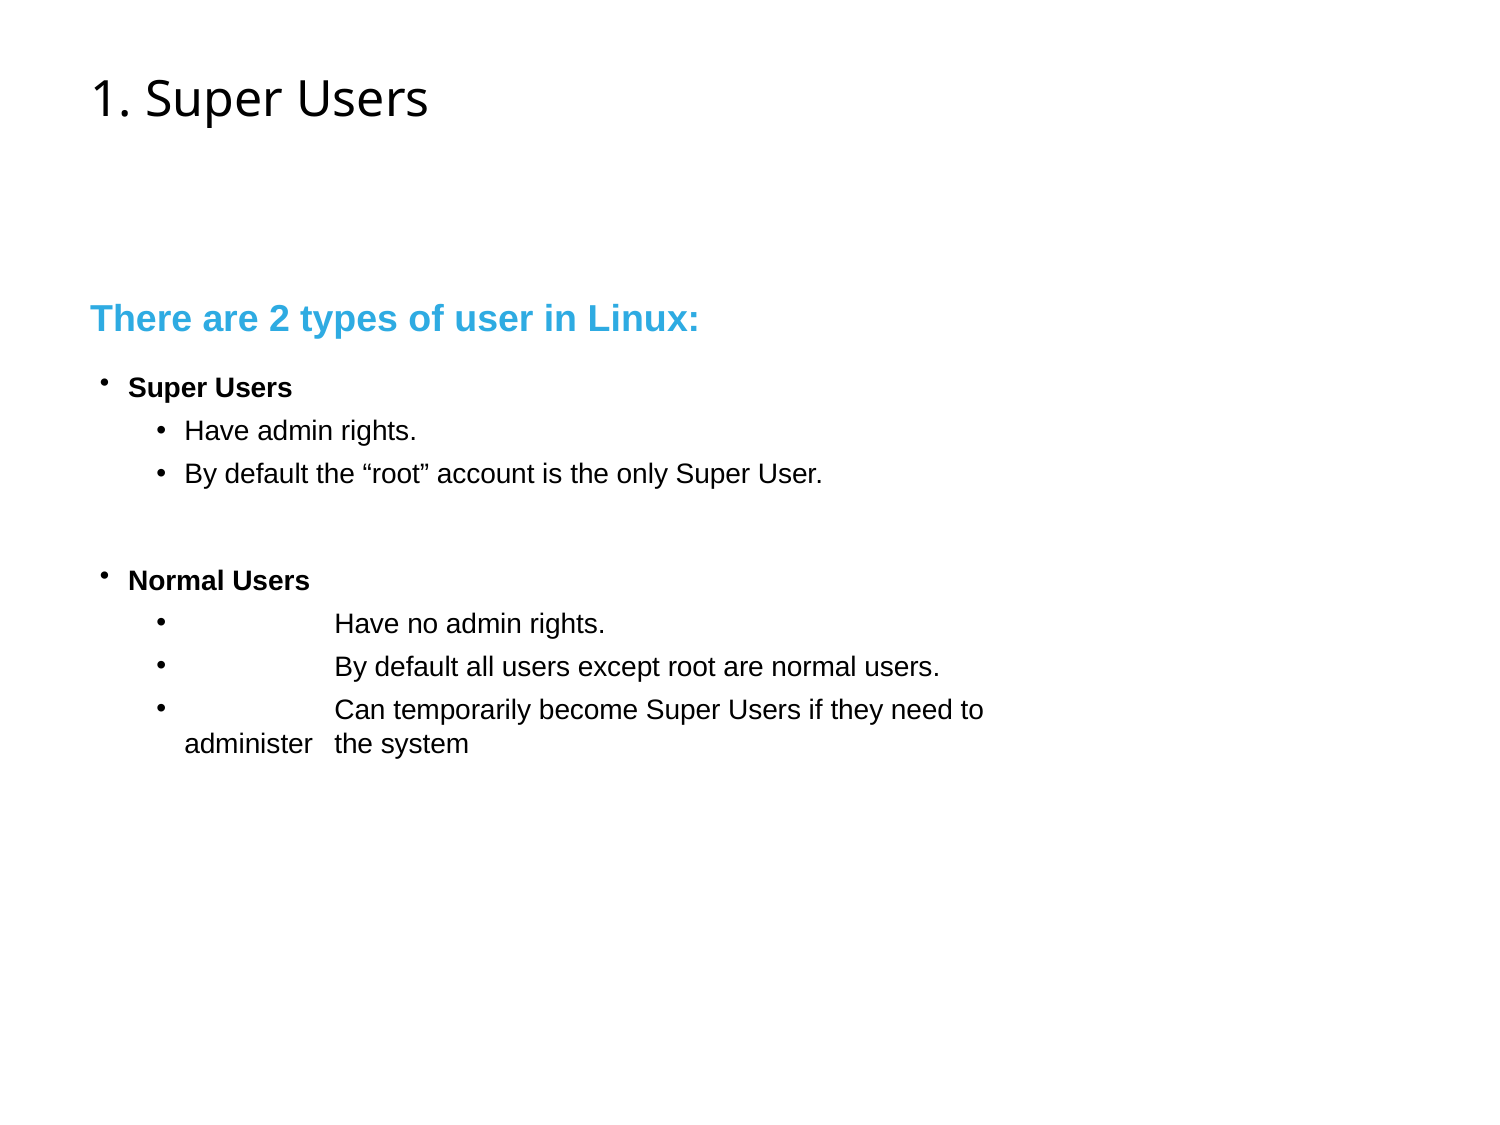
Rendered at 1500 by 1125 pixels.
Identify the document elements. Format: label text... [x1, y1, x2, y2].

list Super Users Have admin rights. By default the “root” account is the only Super User. Normal Users Have no admin rights. By default all users except root are normal users. Can temporarily become Super Users if they need to administer the system [85, 362, 1042, 758]
title 1. Super Users [75, 59, 1429, 135]
list There are 2 types of user in Linux: [75, 286, 1429, 348]
